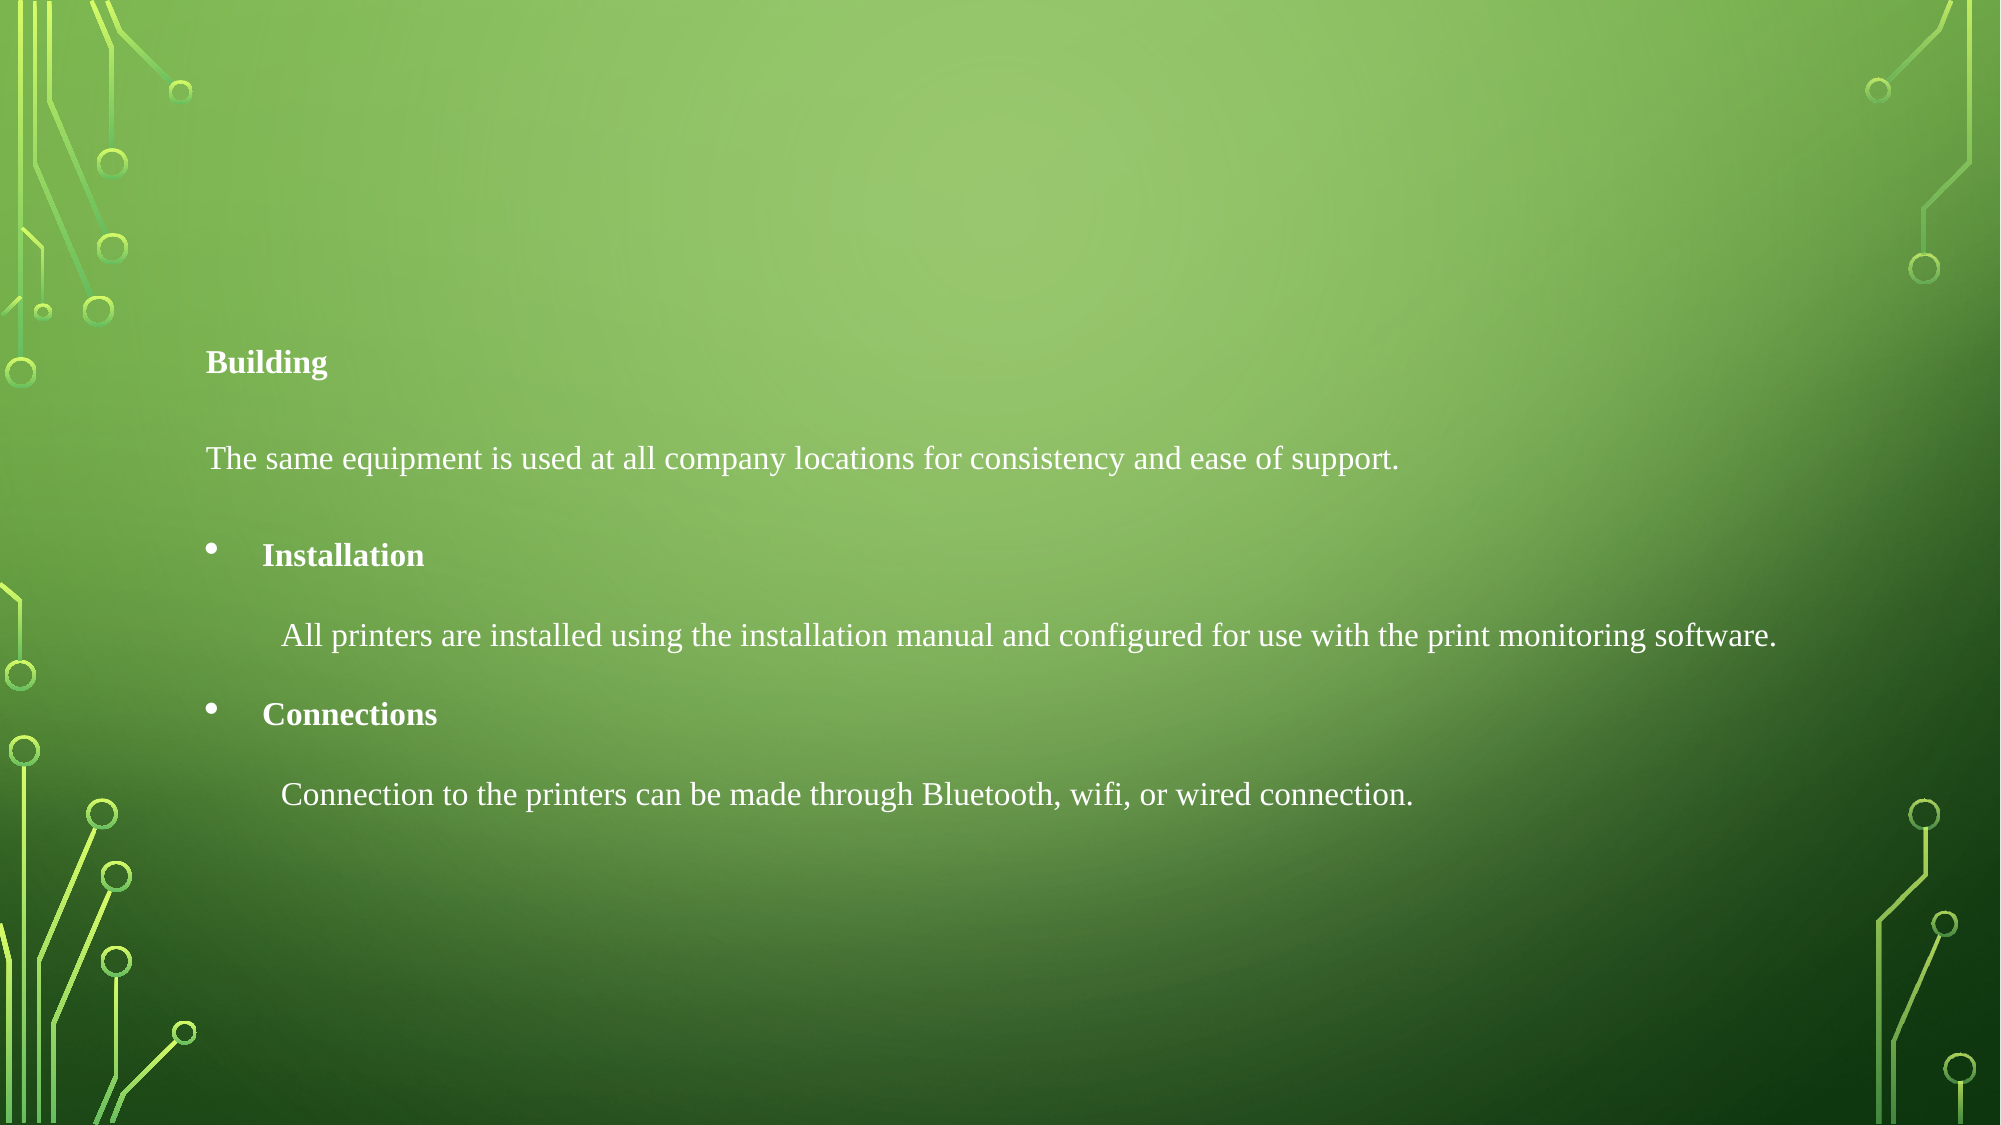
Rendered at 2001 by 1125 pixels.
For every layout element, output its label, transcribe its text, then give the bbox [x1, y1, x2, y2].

text_box Building The same equipment is used at all company locations for consistency and ease of support. Installation All printers are installed using the installation manual and configured for use with the print monitoring software. Connections Connection to the printers can be made through Bluetooth, wifi, or wired connection. [191, 292, 1809, 820]
